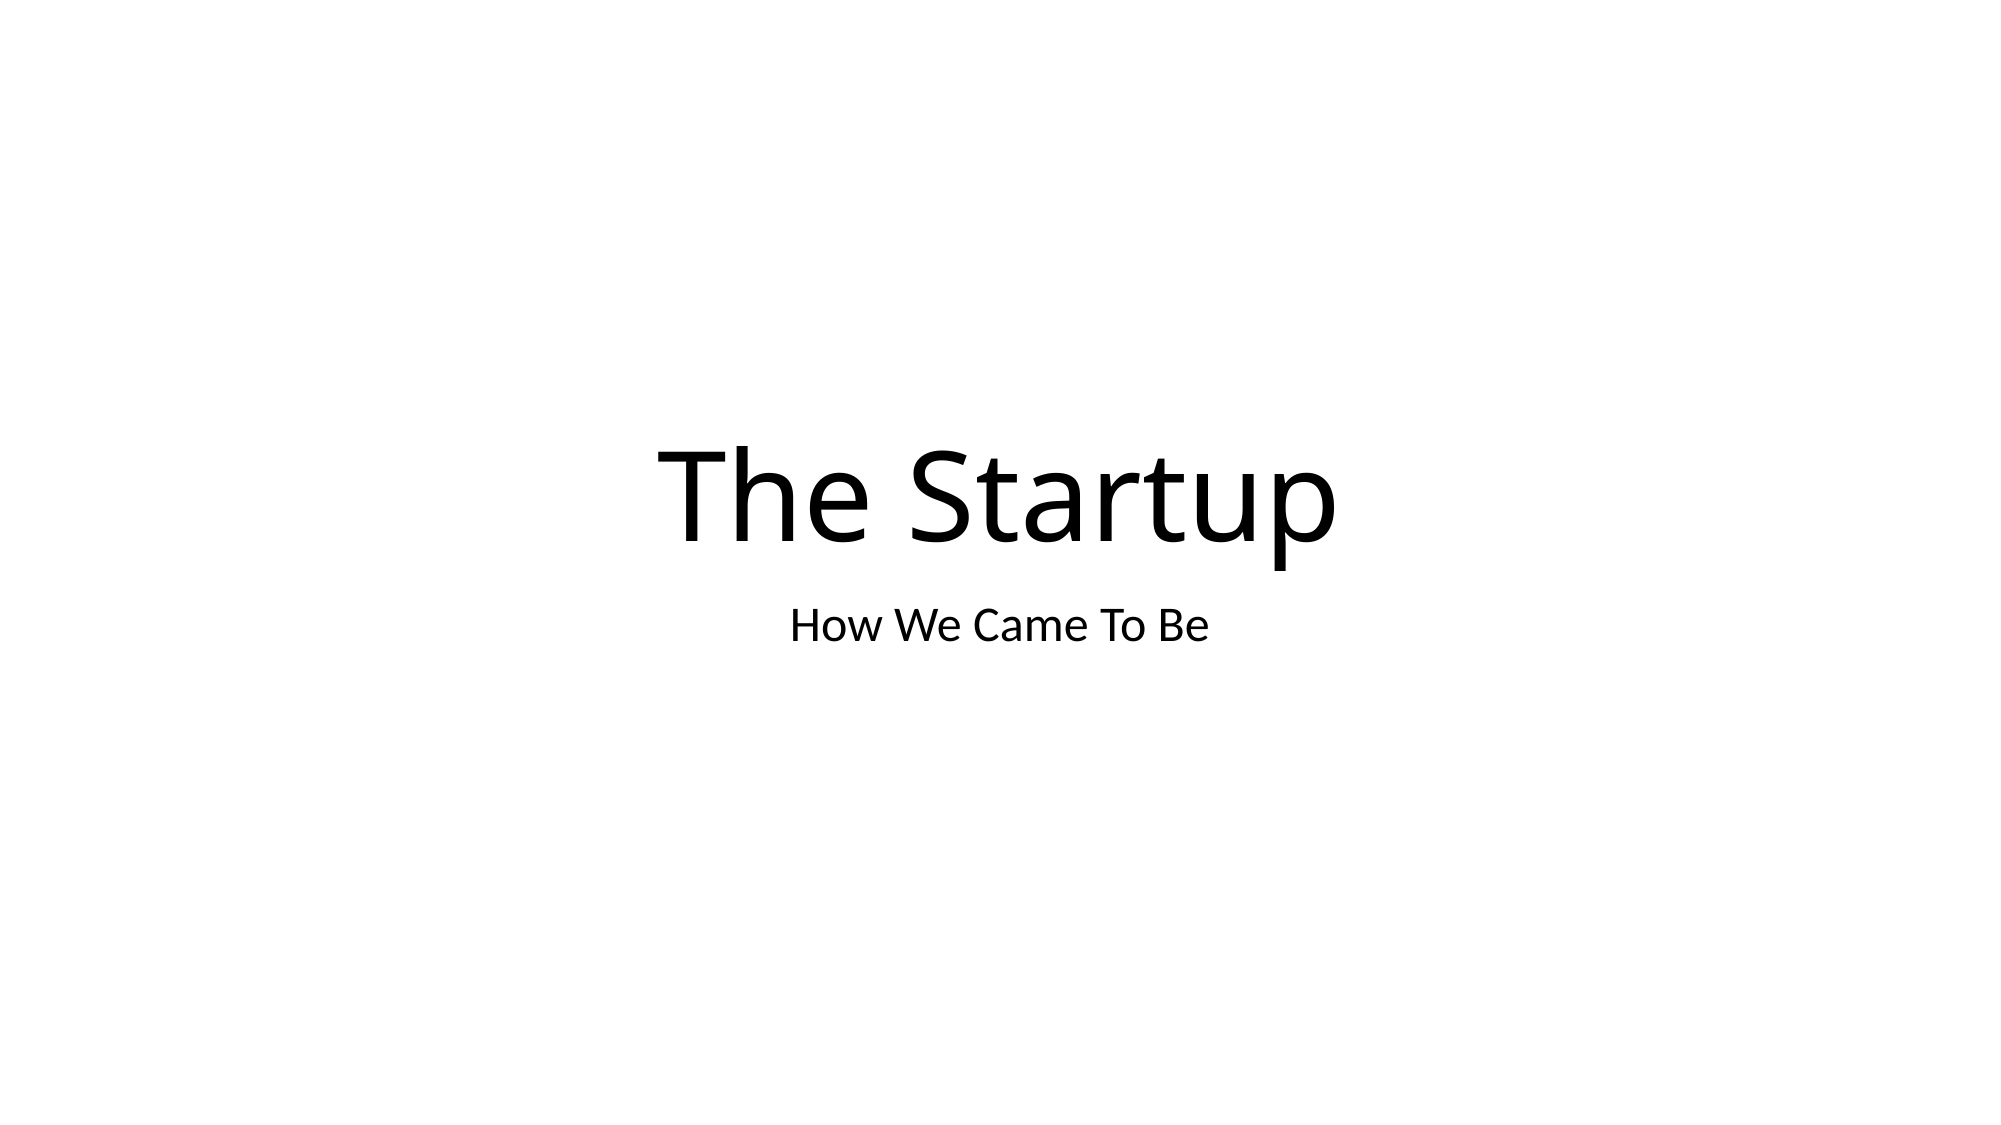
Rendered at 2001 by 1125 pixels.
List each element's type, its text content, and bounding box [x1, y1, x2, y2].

subtitle How We Came To Be [249, 590, 1750, 863]
title The Startup [249, 184, 1750, 576]
